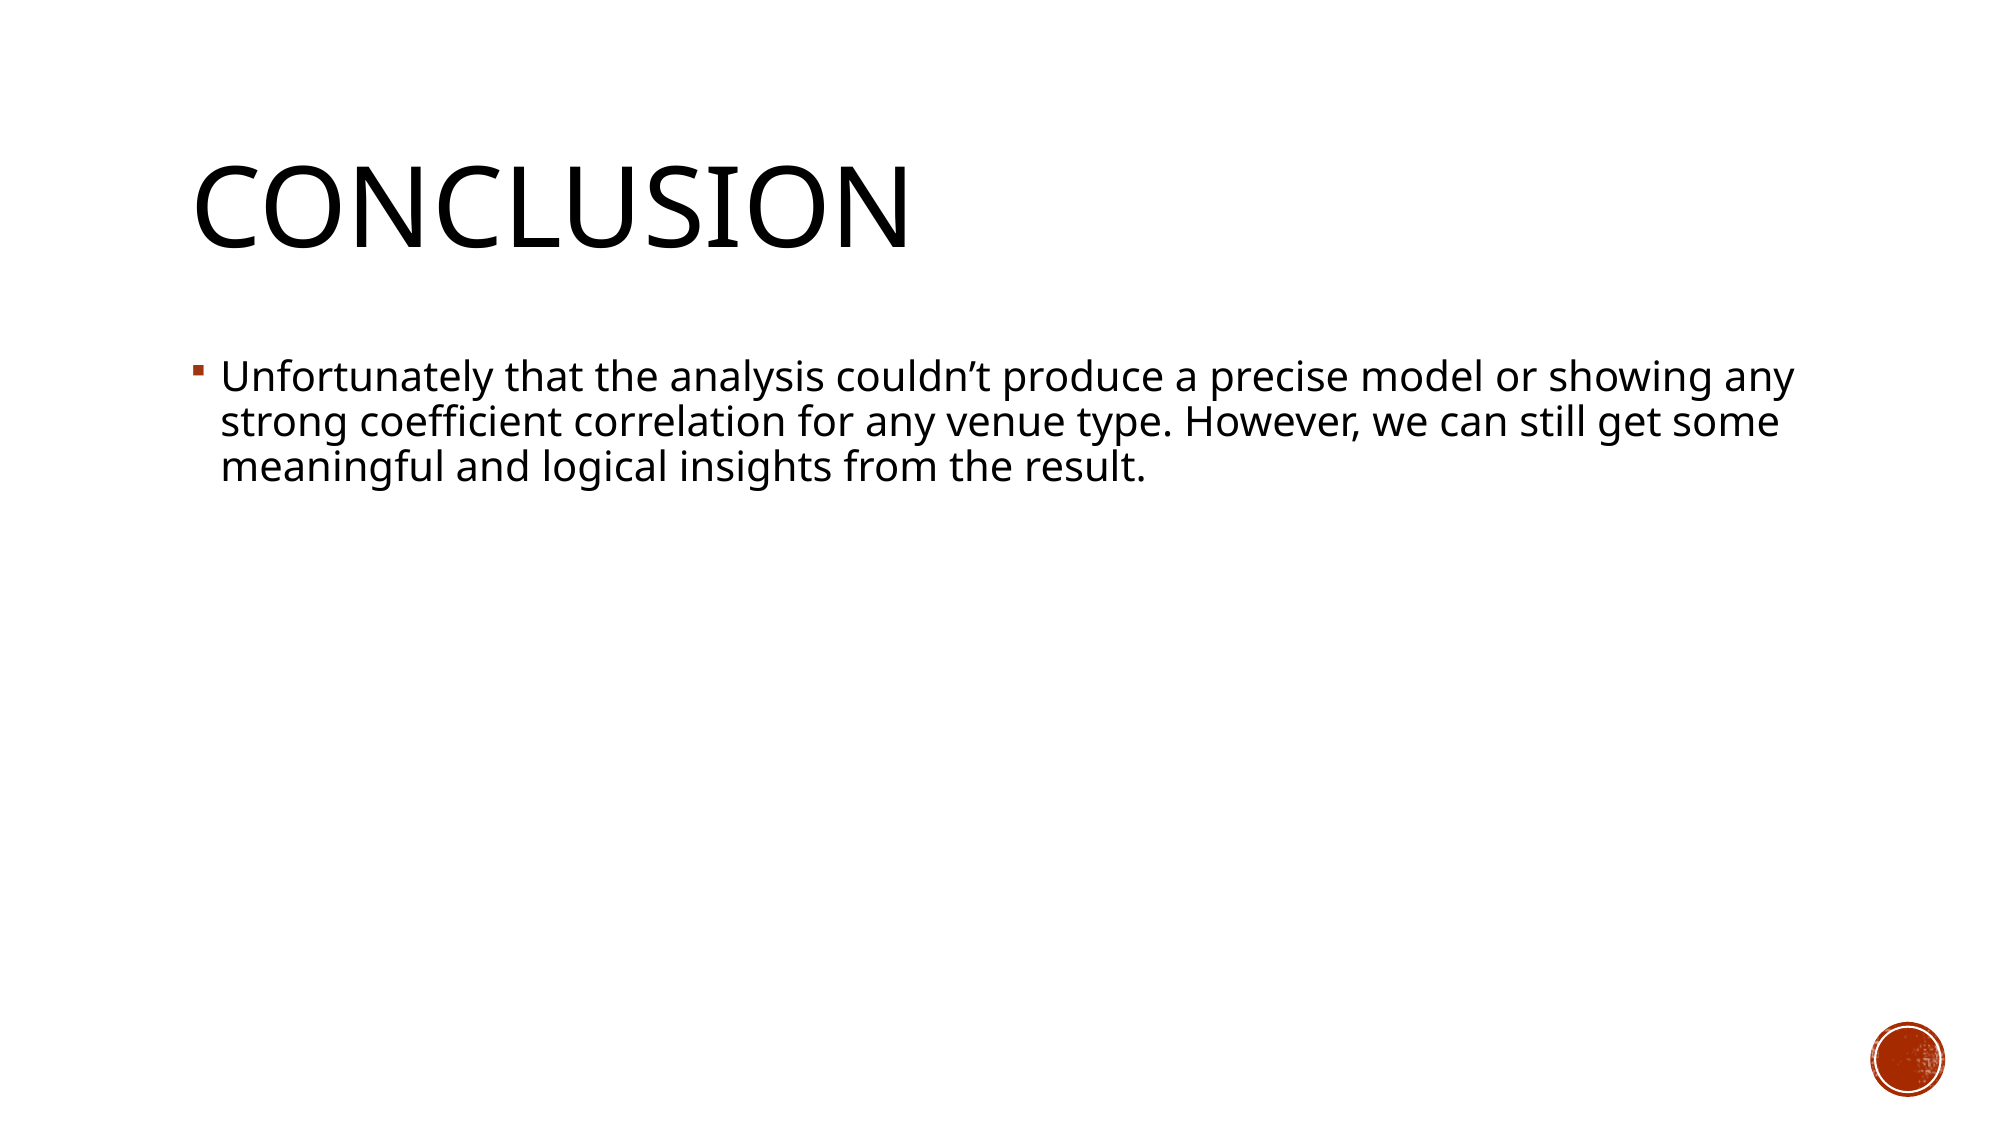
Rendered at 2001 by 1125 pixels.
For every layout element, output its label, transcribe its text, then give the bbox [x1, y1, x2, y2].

list Unfortunately that the analysis couldn’t produce a precise model or showing any strong coefficient correlation for any venue type. However, we can still get some meaningful and logical insights from the result. [175, 348, 1826, 1013]
title Conclusion [175, 79, 1826, 344]
